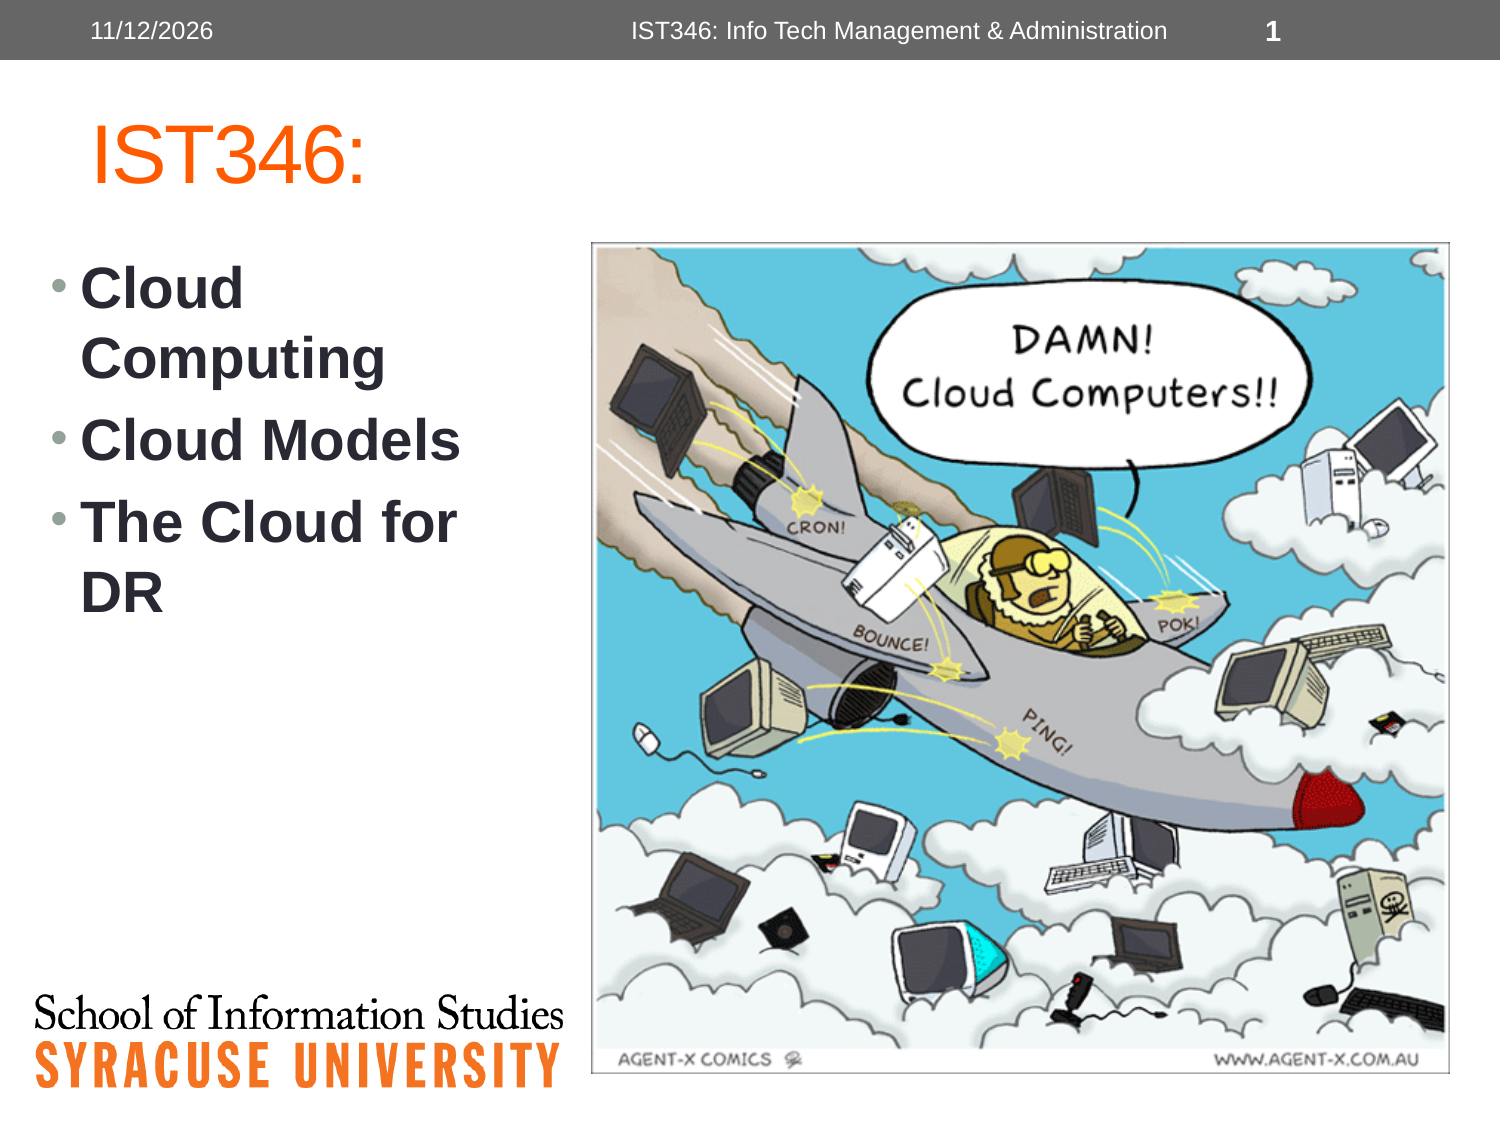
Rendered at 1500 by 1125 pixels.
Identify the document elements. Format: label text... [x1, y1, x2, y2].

slide_number 1 [1250, 3, 1425, 57]
footer IST346: Info Tech Management & Administration [562, 3, 1238, 57]
list Cloud Computing Cloud Models The Cloud for DR [35, 243, 548, 975]
picture [35, 994, 563, 1088]
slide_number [75, 3, 550, 57]
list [591, 242, 1451, 1074]
title IST346: [75, 87, 1425, 213]
